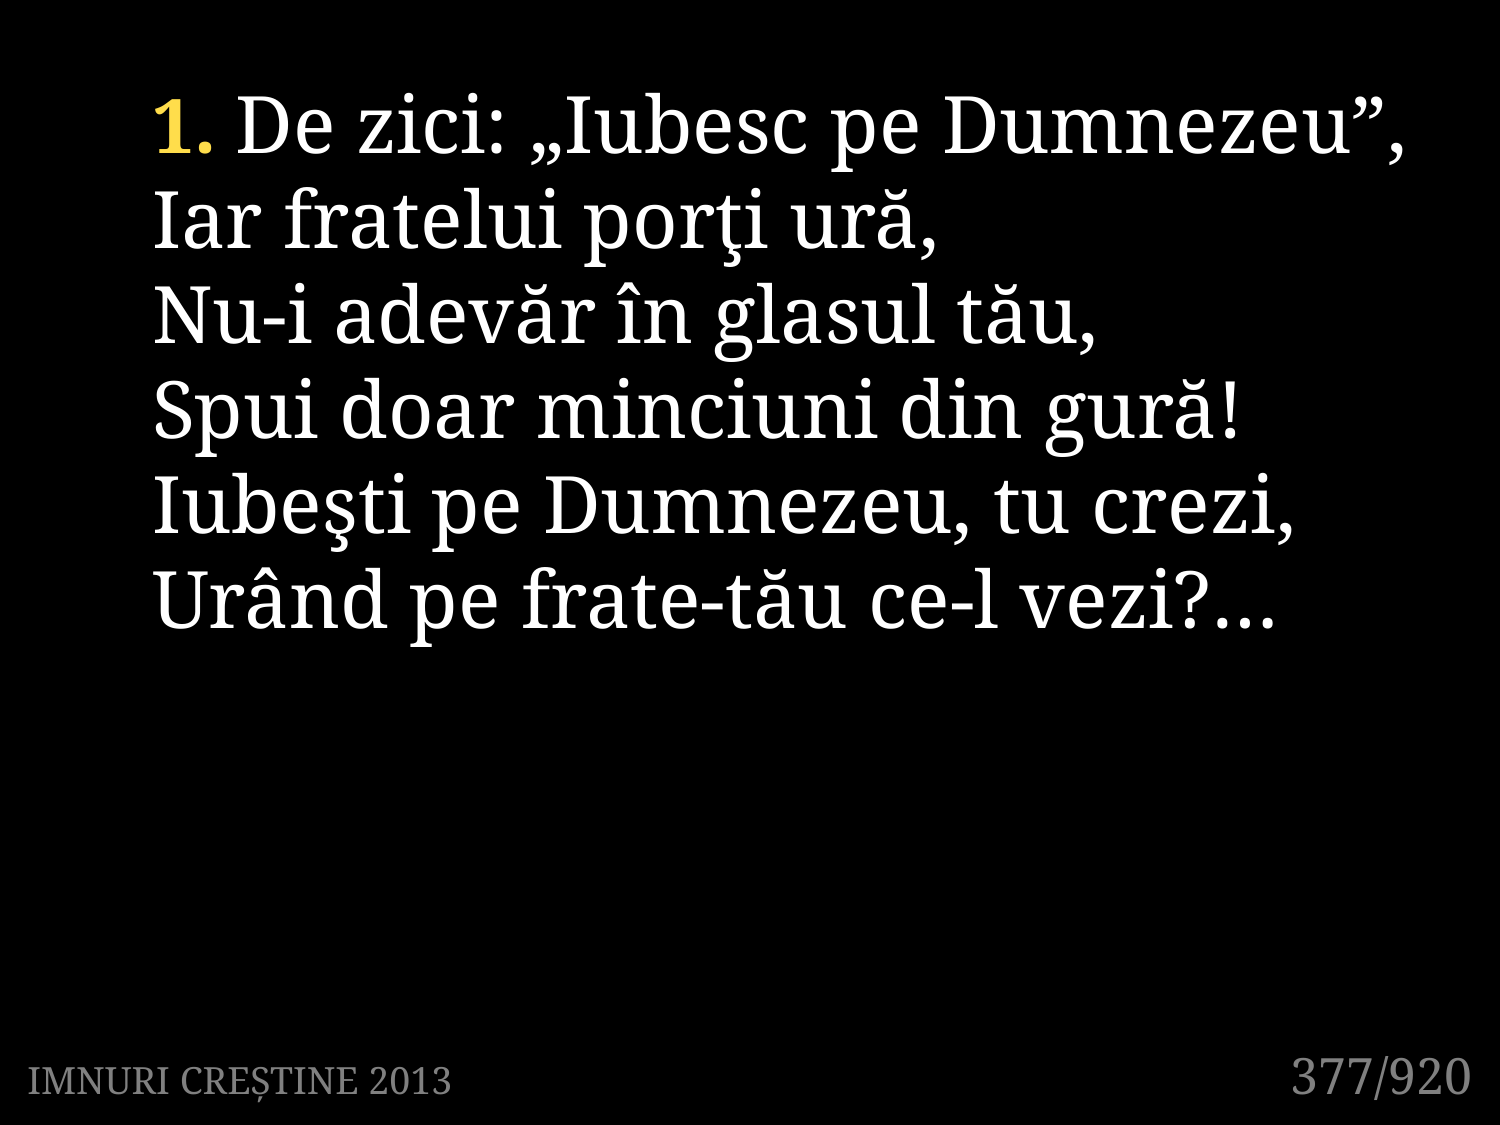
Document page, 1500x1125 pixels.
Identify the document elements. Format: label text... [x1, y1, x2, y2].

text_box IMNURI CREȘTINE 2013 [12, 1049, 637, 1110]
text_box 1. De zici: „Iubesc pe Dumnezeu”, Iar fratelui porţi ură, Nu-i adevăr în glasul tău, Spui doar minciuni din gură! Iubeşti pe Dumnezeu, tu crezi, Urând pe frate-tău ce-l vezi?… [137, 66, 1500, 652]
text_box 377/920 [637, 1037, 1488, 1113]
